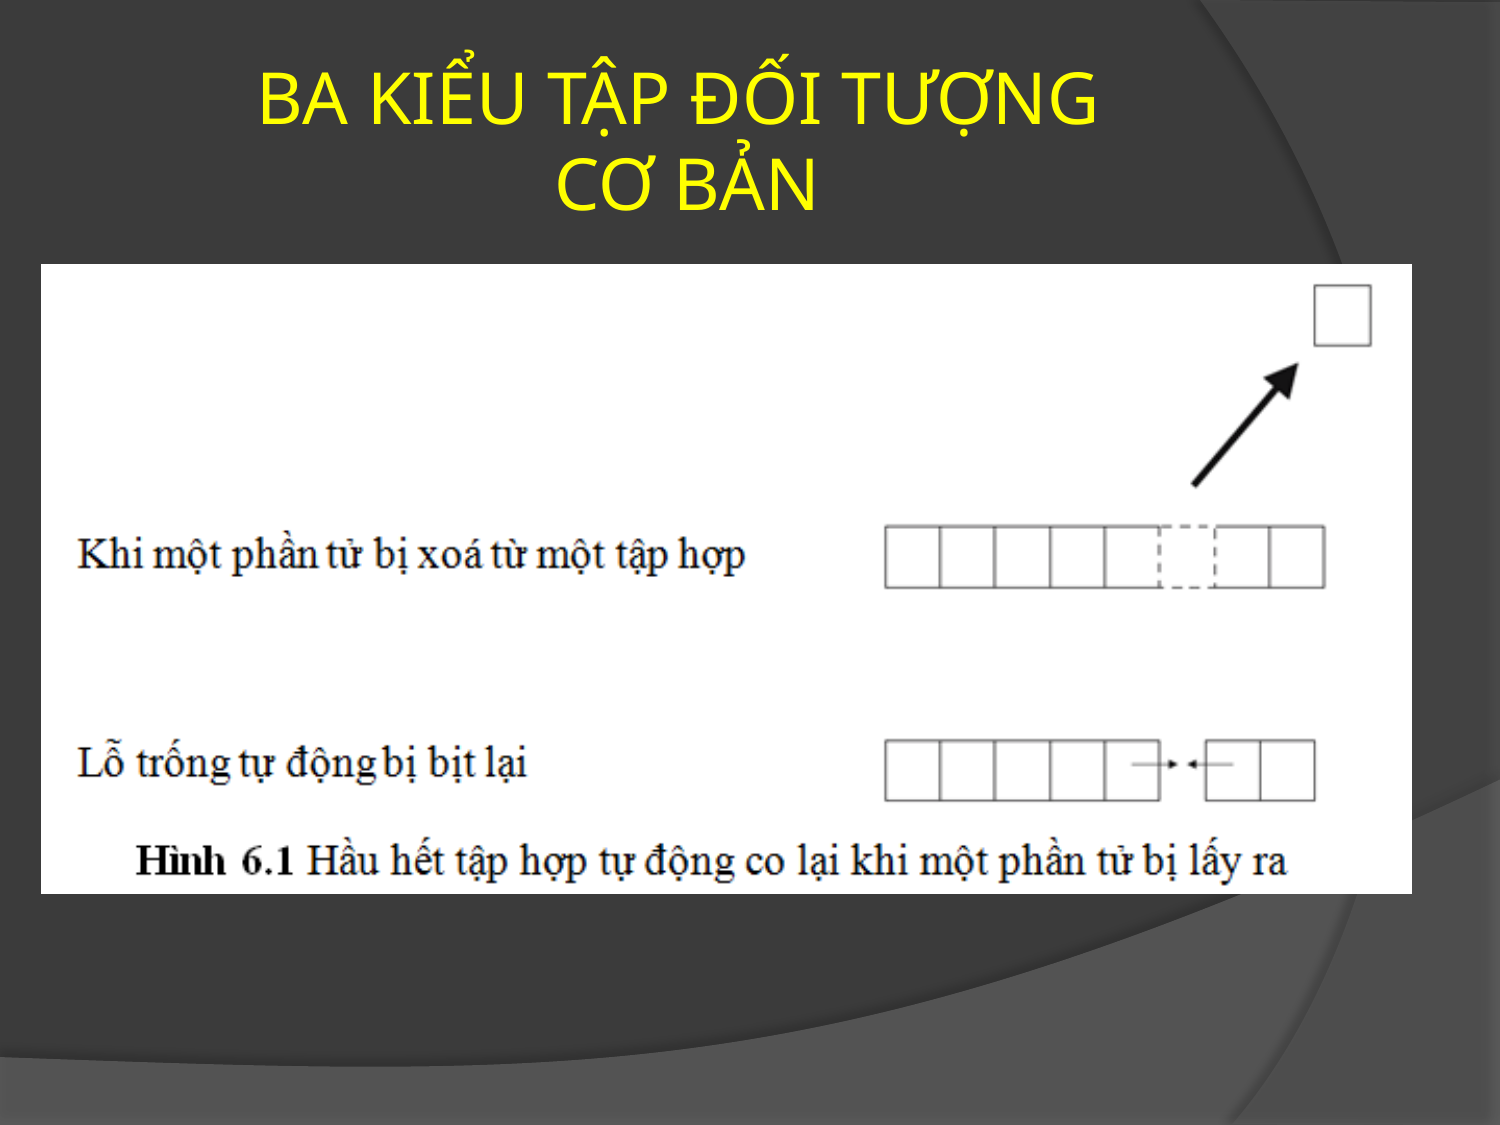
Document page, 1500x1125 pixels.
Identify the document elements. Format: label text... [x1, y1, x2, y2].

picture [40, 263, 1412, 894]
title BA KIỂU TẬP ĐỐI TƯỢNG CƠ BẢN [75, 45, 1300, 233]
